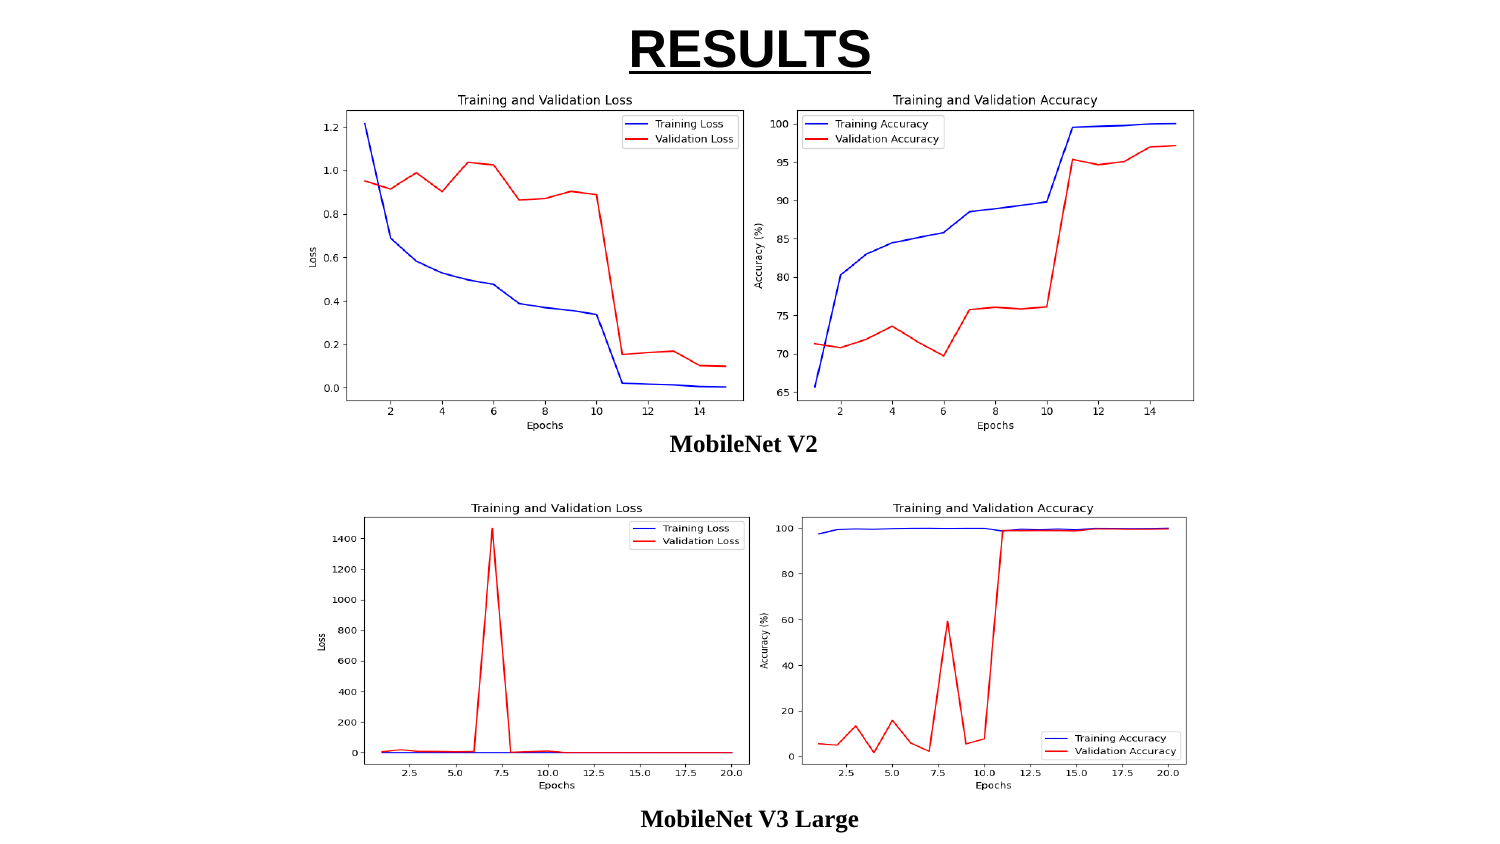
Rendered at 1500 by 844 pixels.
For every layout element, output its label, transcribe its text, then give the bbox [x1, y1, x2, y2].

text_box MobileNet V2 [654, 447, 846, 470]
text_box MobileNet V3 Large [622, 804, 877, 844]
picture [299, 87, 1201, 439]
title RESULTS [51, 0, 1449, 94]
picture [308, 497, 1192, 796]
